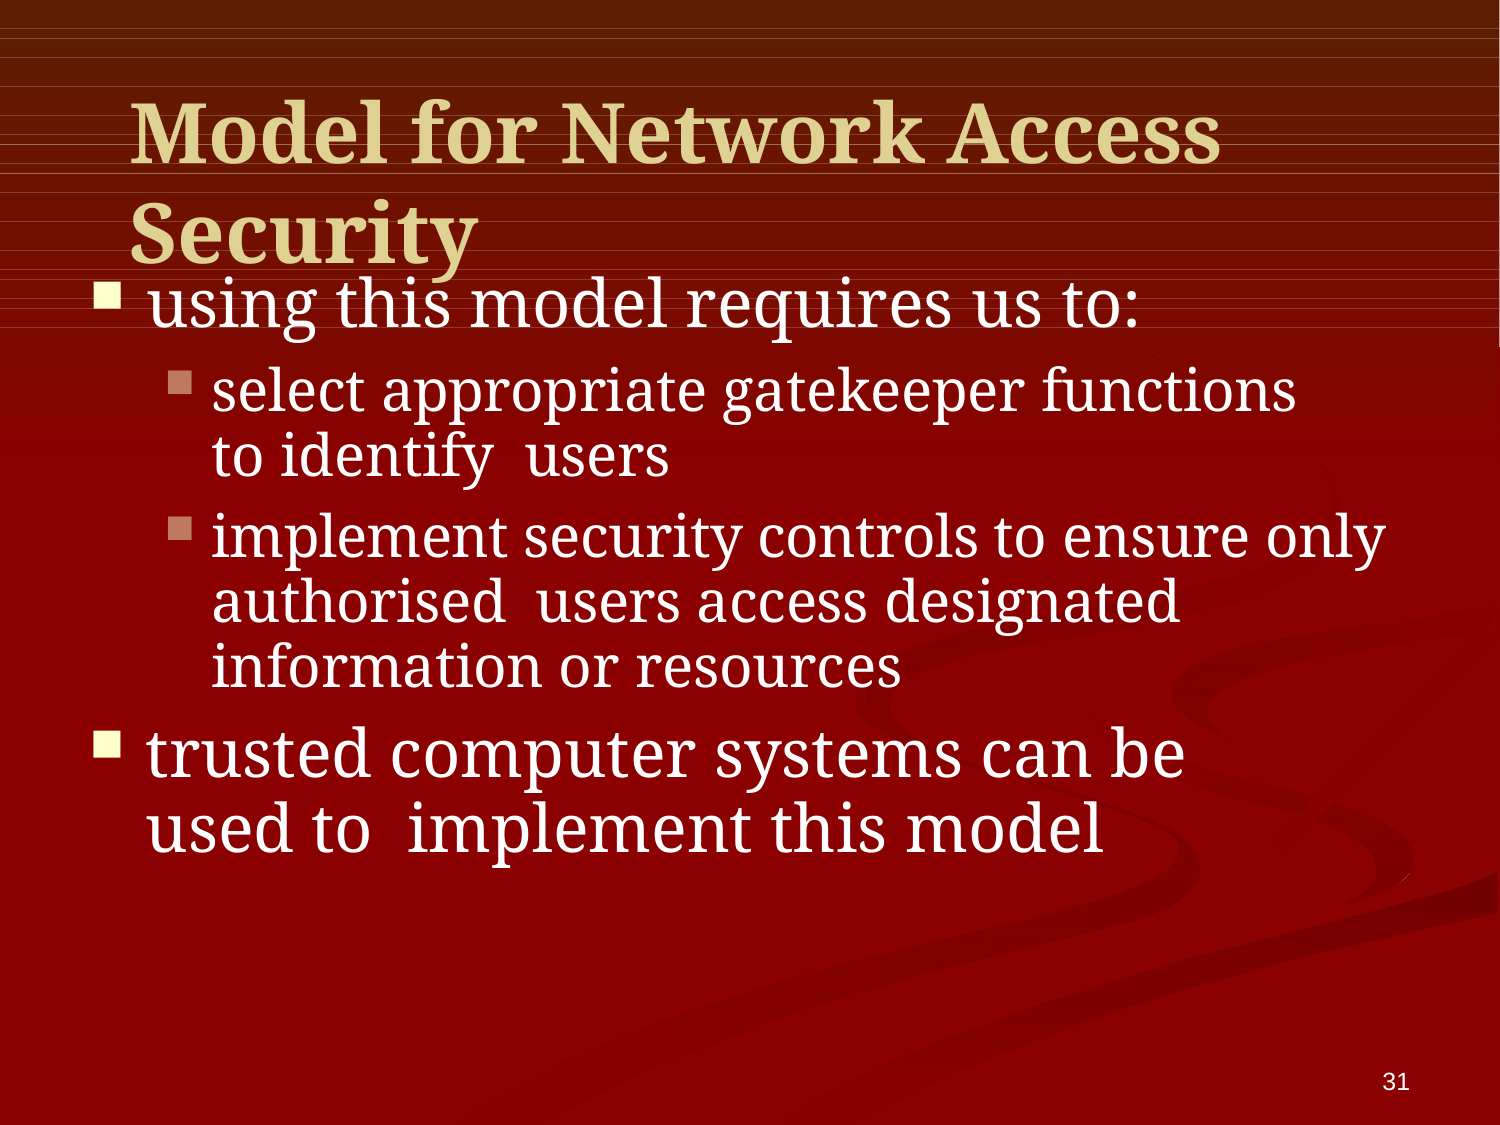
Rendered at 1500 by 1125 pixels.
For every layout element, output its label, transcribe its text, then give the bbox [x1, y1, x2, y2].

text_box using this model requires us to: select appropriate gatekeeper functions to identify users implement security controls to ensure only authorised users access designated information or resources trusted computer systems can be used to implement this model [87, 472, 1404, 866]
slide_number 31 [1376, 1065, 1417, 1125]
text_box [0, 0, 1500, 464]
